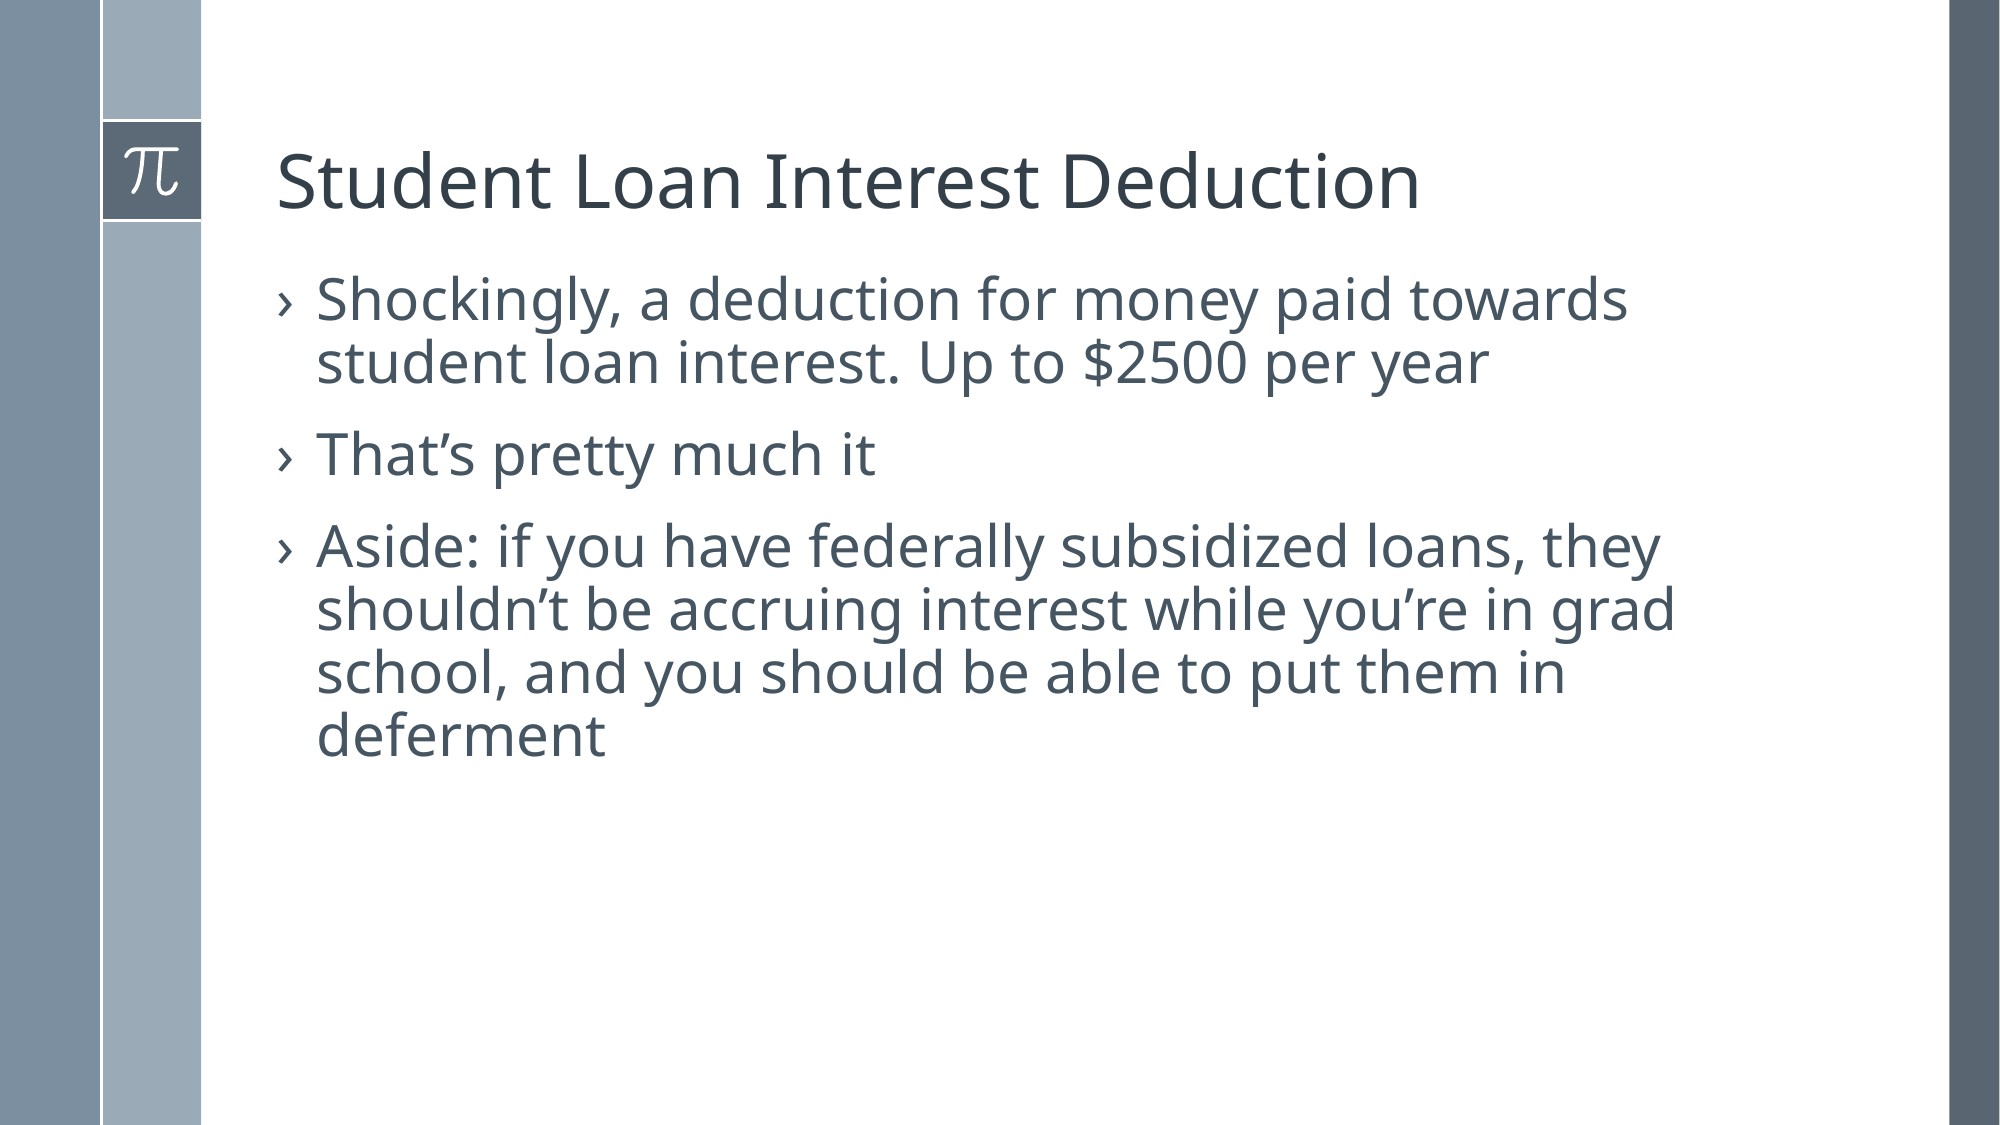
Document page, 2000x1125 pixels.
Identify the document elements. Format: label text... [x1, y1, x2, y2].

title Student Loan Interest Deduction [261, 29, 1867, 233]
list Shockingly, a deduction for money paid towards student loan interest. Up to $2500 per year That’s pretty much it Aside: if you have federally subsidized loans, they shouldn’t be accruing interest while you’re in grad school, and you should be able to put them in deferment [261, 262, 1850, 1013]
